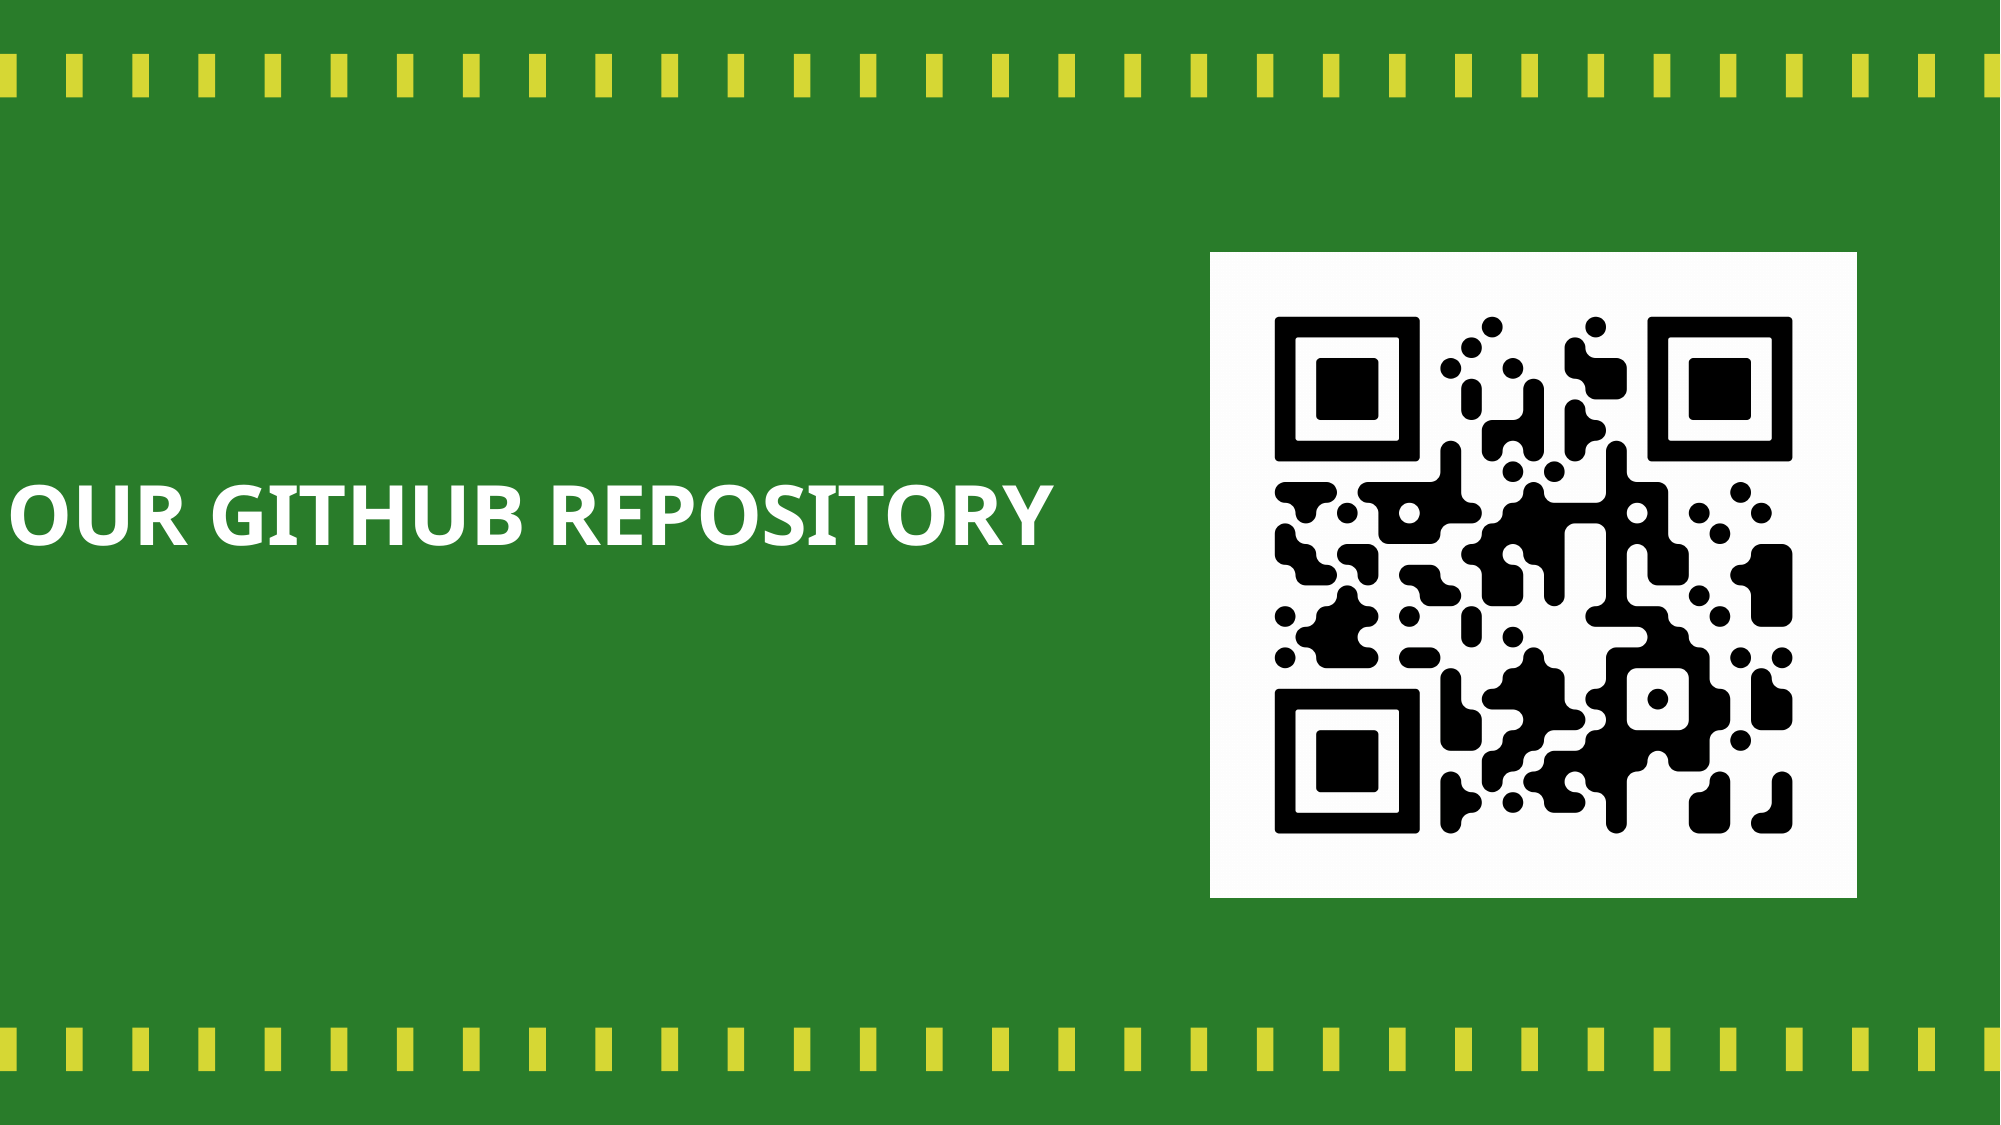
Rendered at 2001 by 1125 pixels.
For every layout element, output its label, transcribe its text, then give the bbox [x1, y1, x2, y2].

picture [1210, 252, 1857, 899]
title OUR GITHUB REPOSITORY [0, 461, 1210, 563]
